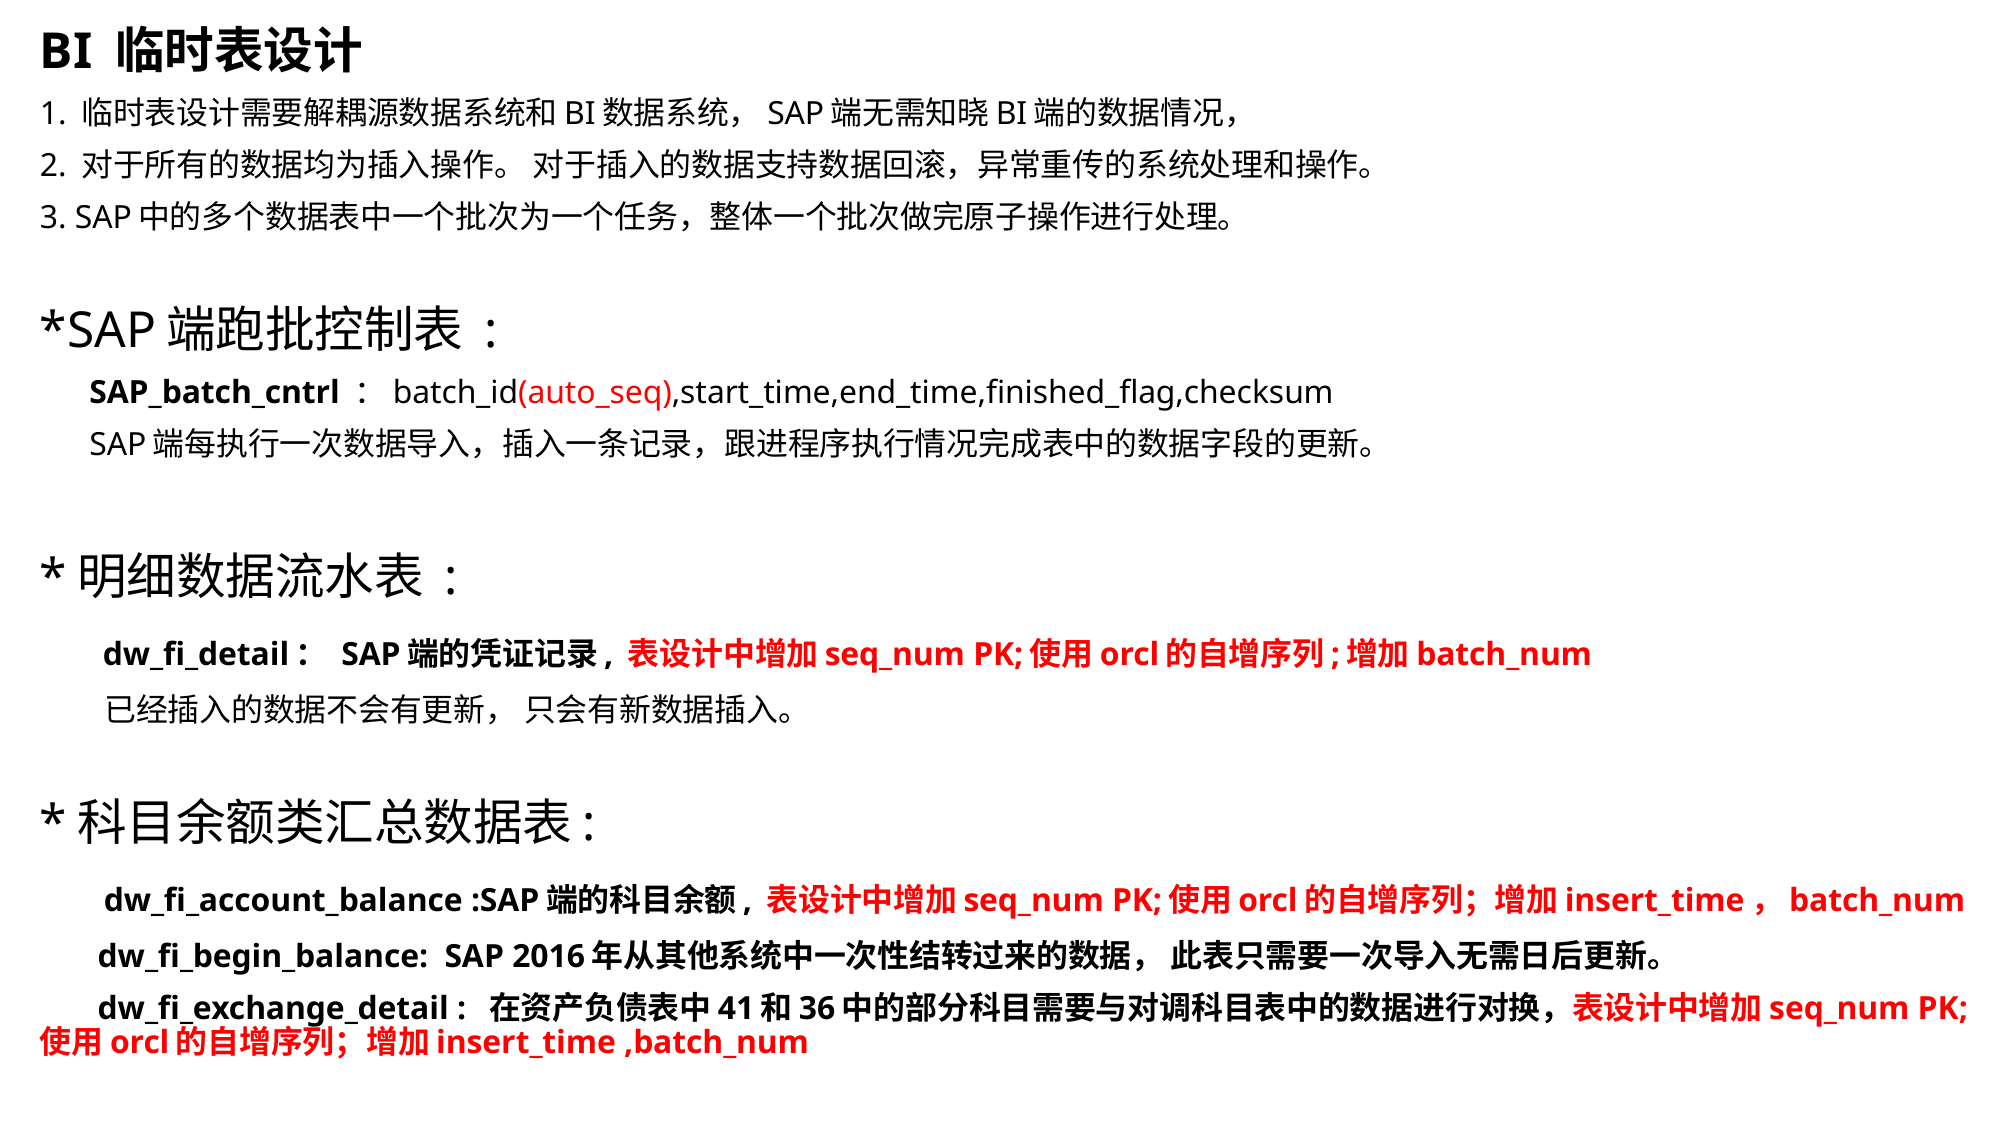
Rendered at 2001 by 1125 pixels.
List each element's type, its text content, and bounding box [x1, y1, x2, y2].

list BI 临时表设计 1. 临时表设计需要解耦源数据系统和BI数据系统，SAP端无需知晓BI端的数据情况， 2. 对于所有的数据均为插入操作。 对于插入的数据支持数据回滚，异常重传的系统处理和操作。 3. SAP中的多个数据表中一个批次为一个任务，整体一个批次做完原子操作进行处理。 *SAP端跑批控制表 : SAP_batch_cntrl ：batch_id(auto_seq),start_time,end_time,finished_flag,checksum SAP端每执行一次数据导入，插入一条记录，跟进程序执行情况完成表中的数据字段的更新。 *明细数据流水表 : dw_fi_detail： SAP端的凭证记录, 表设计中增加seq_num PK;使用orcl的自增序列;增加batch_num 已经插入的数据不会有更新， 只会有新数据插入。 *科目余额类汇总数据表: dw_fi_account_balance :SAP端的科目余额, 表设计中增加seq_num PK;使用orcl的自增序列；增加insert_time，batch_num dw_fi_begin_balance: SAP 2016年从其他系统中一次性结转过来的数据， 此表只需要一次导入无需日后更新。 dw_fi_exchange_detail : 在资产负债表中41和36中的部分科目需要与对调科目表中的数据进行对换，表设计中增加seq_num PK;使用orcl的自增序列；增加insert_time ,batch_num [24, 18, 2000, 1093]
